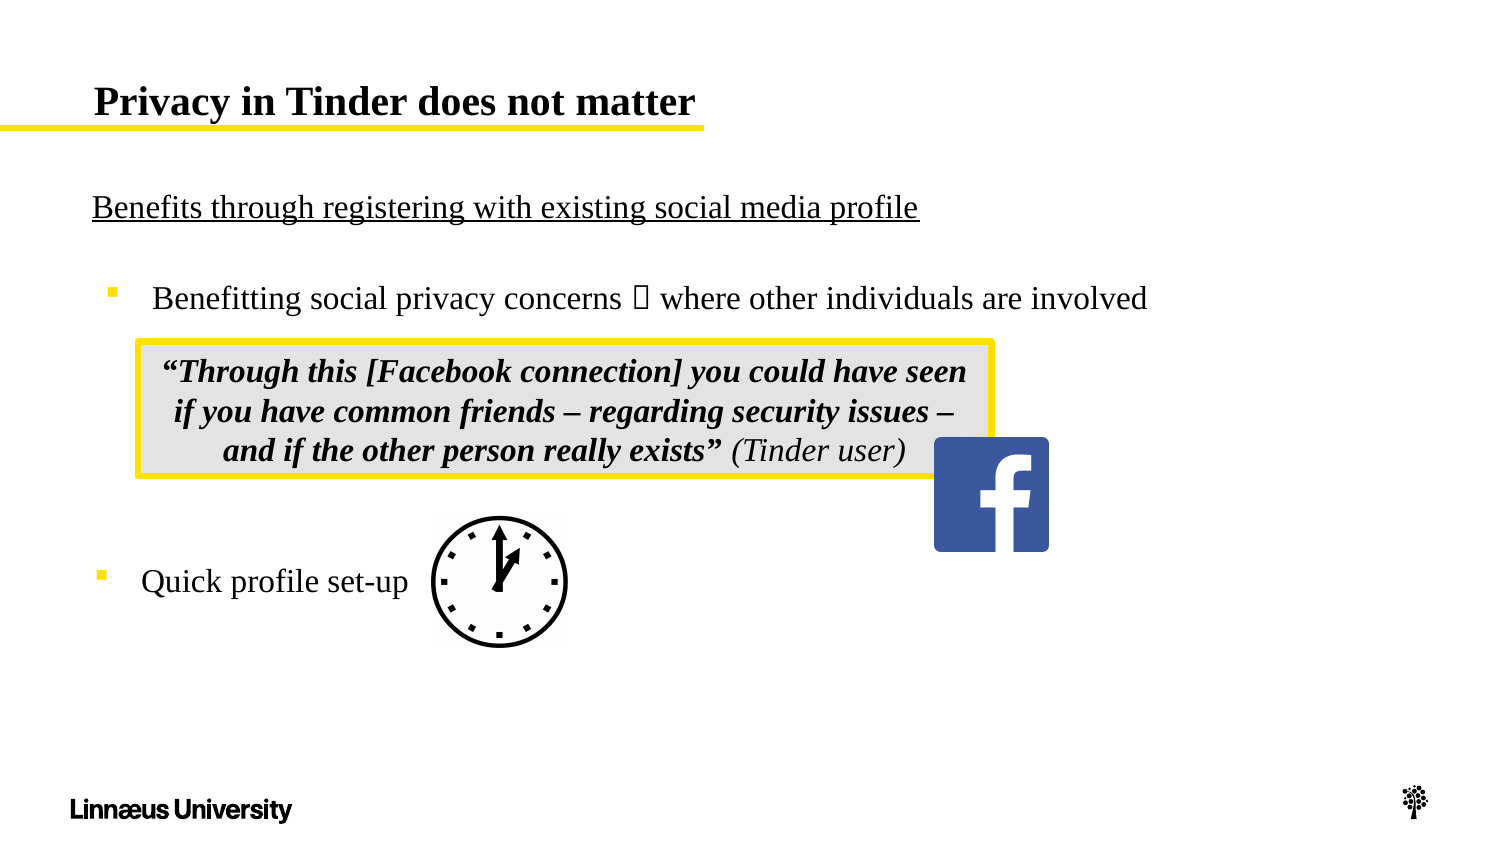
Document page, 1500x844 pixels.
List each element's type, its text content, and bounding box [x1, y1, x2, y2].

text_box Benefitting social privacy concerns  where other individuals are involved [90, 269, 1172, 564]
picture [431, 513, 568, 649]
text_box Benefits through registering with existing social media profile [77, 177, 973, 233]
text_box “Through this [Facebook connection] you could have seen if you have common friends – regarding security issues – and if the other person really exists” (Tinder user) [137, 341, 992, 476]
picture [934, 437, 1049, 552]
text_box Privacy in Tinder does not matter [79, 66, 712, 131]
text_box Quick profile set-up [79, 552, 425, 607]
